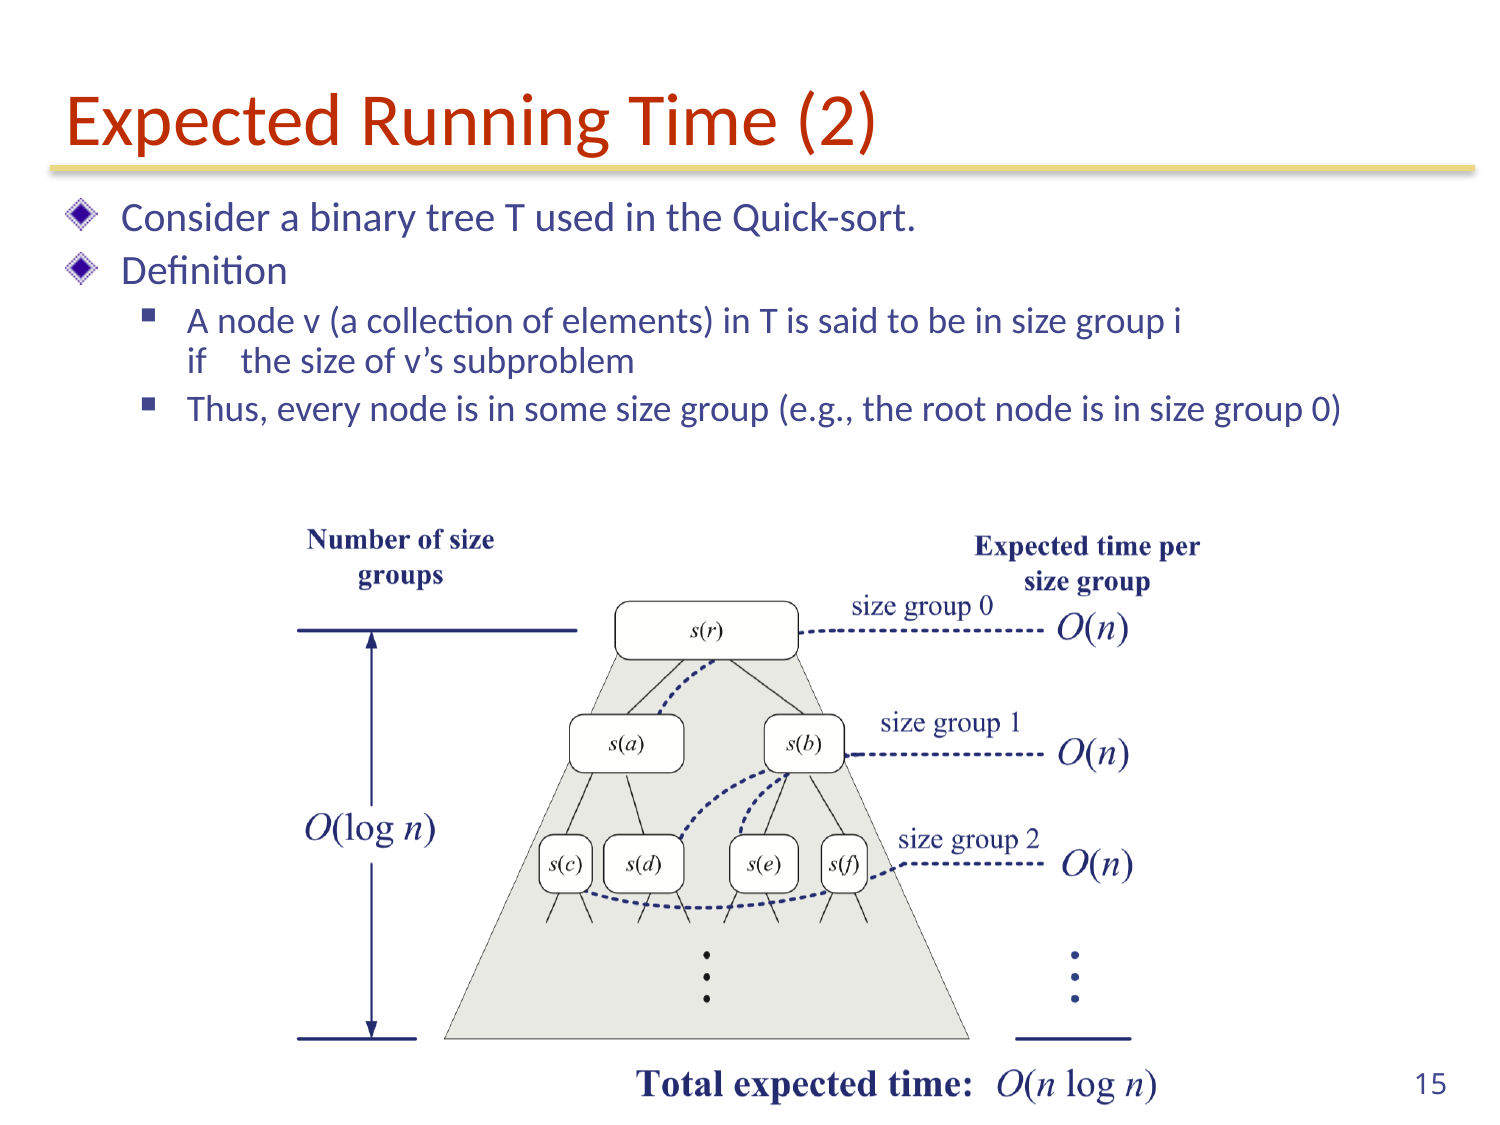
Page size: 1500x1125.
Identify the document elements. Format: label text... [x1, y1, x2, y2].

slide_number 15 [1226, 1037, 1463, 1113]
title Expected Running Time (2) [49, 49, 1476, 168]
picture [237, 509, 1223, 1119]
picture [65, 198, 98, 231]
picture [65, 252, 98, 285]
